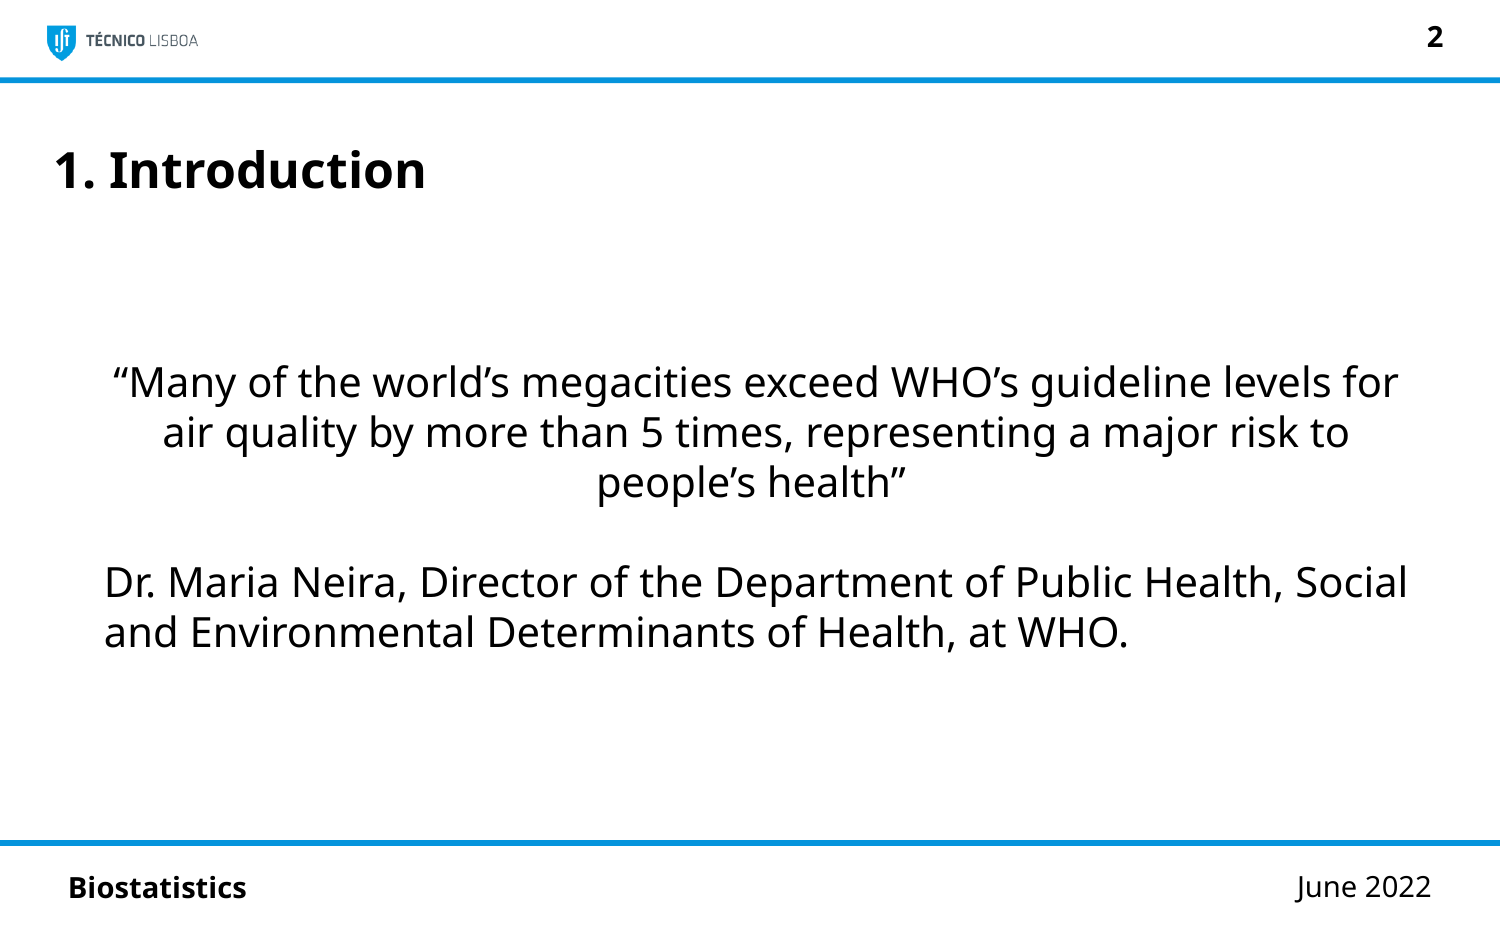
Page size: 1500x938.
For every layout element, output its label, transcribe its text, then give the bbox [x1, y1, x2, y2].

picture [41, 23, 208, 62]
slide_number 2 [1294, 7, 1459, 70]
text_box “Many of the world’s megacities exceed WHO’s guideline levels for air quality by more than 5 times, representing a major risk to people’s health” Dr. Maria Neira, Director of the Department of Public Health, Social and Environmental Determinants of Health, at WHO. [88, 348, 1424, 664]
text_box 1. Introduction [38, 130, 831, 206]
